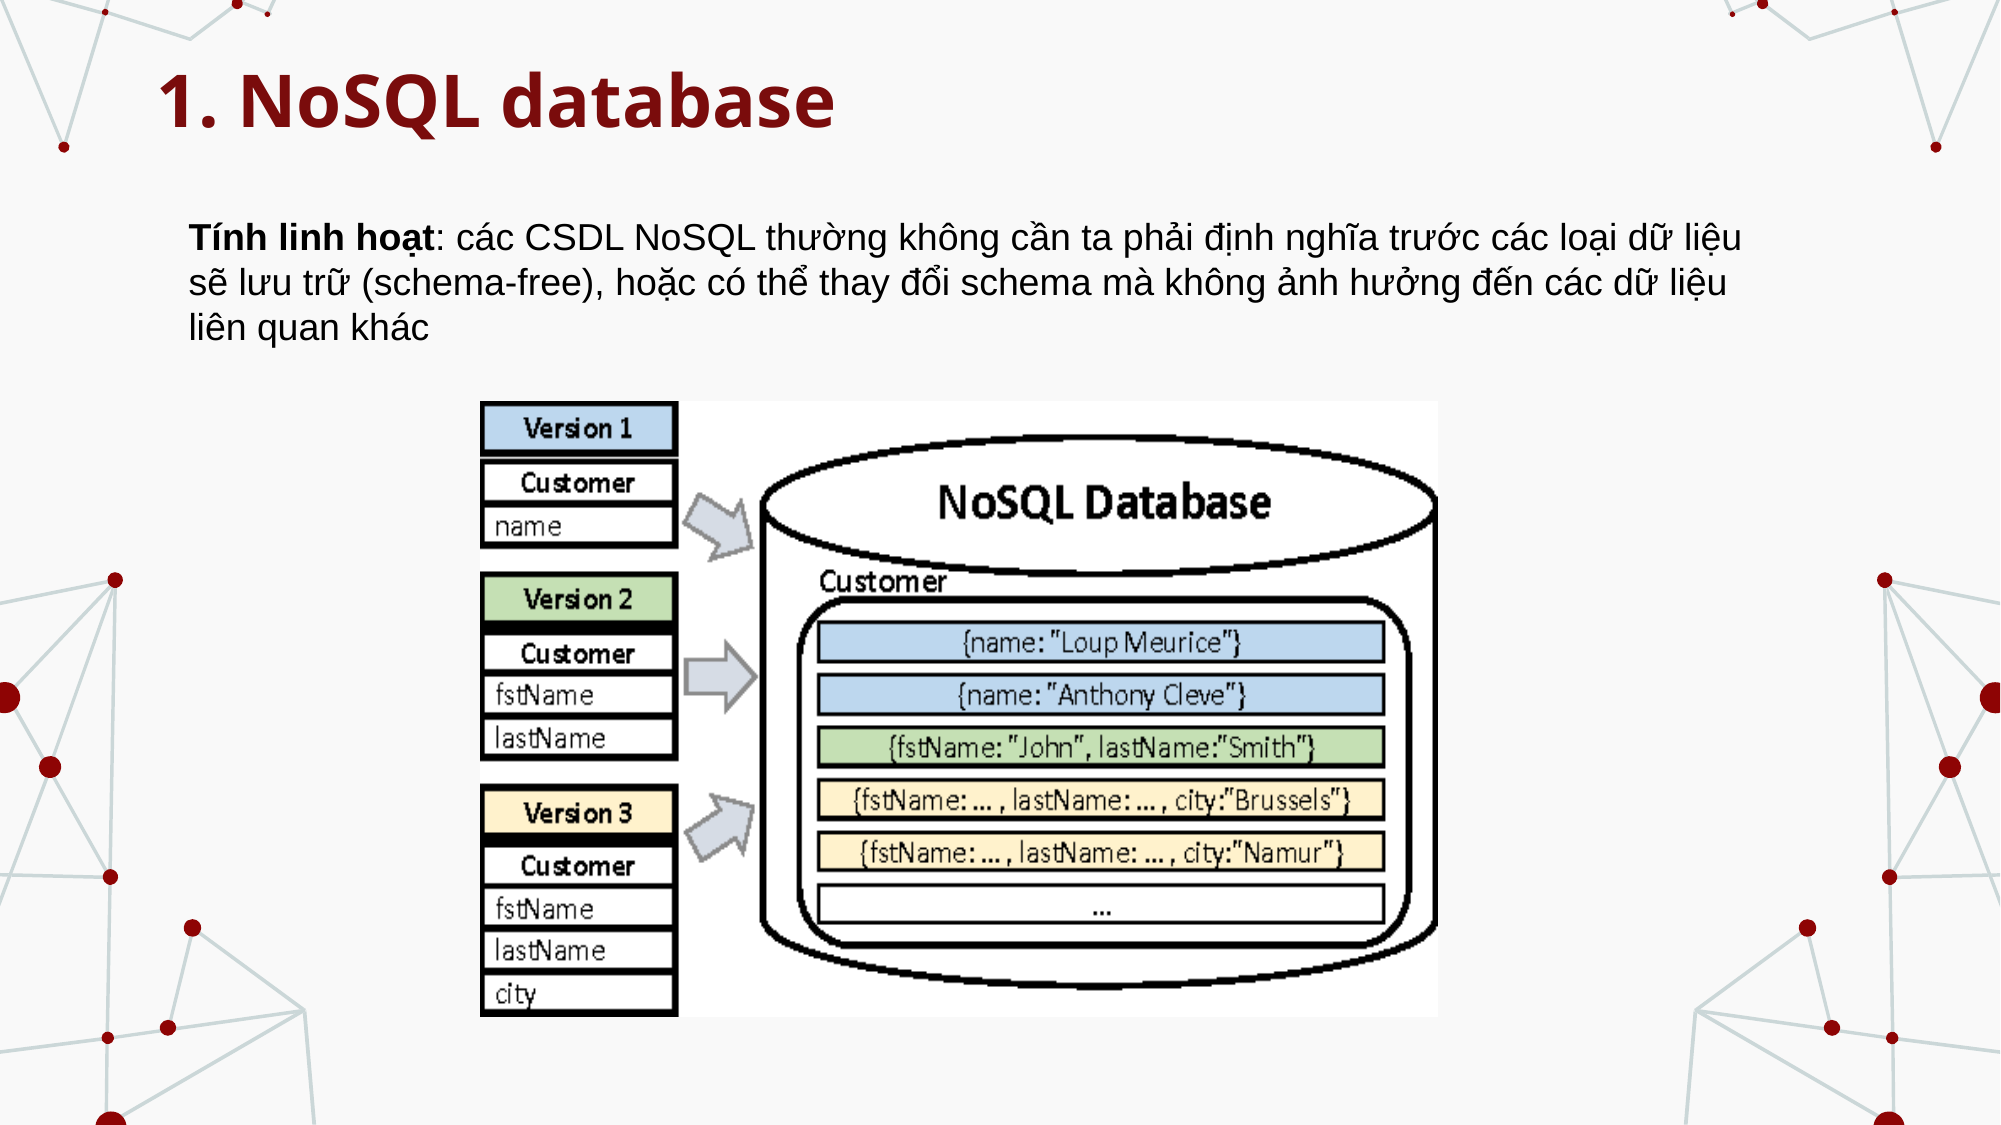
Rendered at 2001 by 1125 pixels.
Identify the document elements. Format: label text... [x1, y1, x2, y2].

text_box Tính linh hoạt: các CSDL NoSQL thường không cần ta phải định nghĩa trước các loại dữ liệu sẽ lưu trữ (schema-free), hoặc có thể thay đổi schema mà không ảnh hưởng đến các dữ liệu liên quan khác [173, 205, 1785, 356]
picture [480, 401, 1438, 1017]
text_box 1. NoSQL database [136, 34, 1822, 160]
